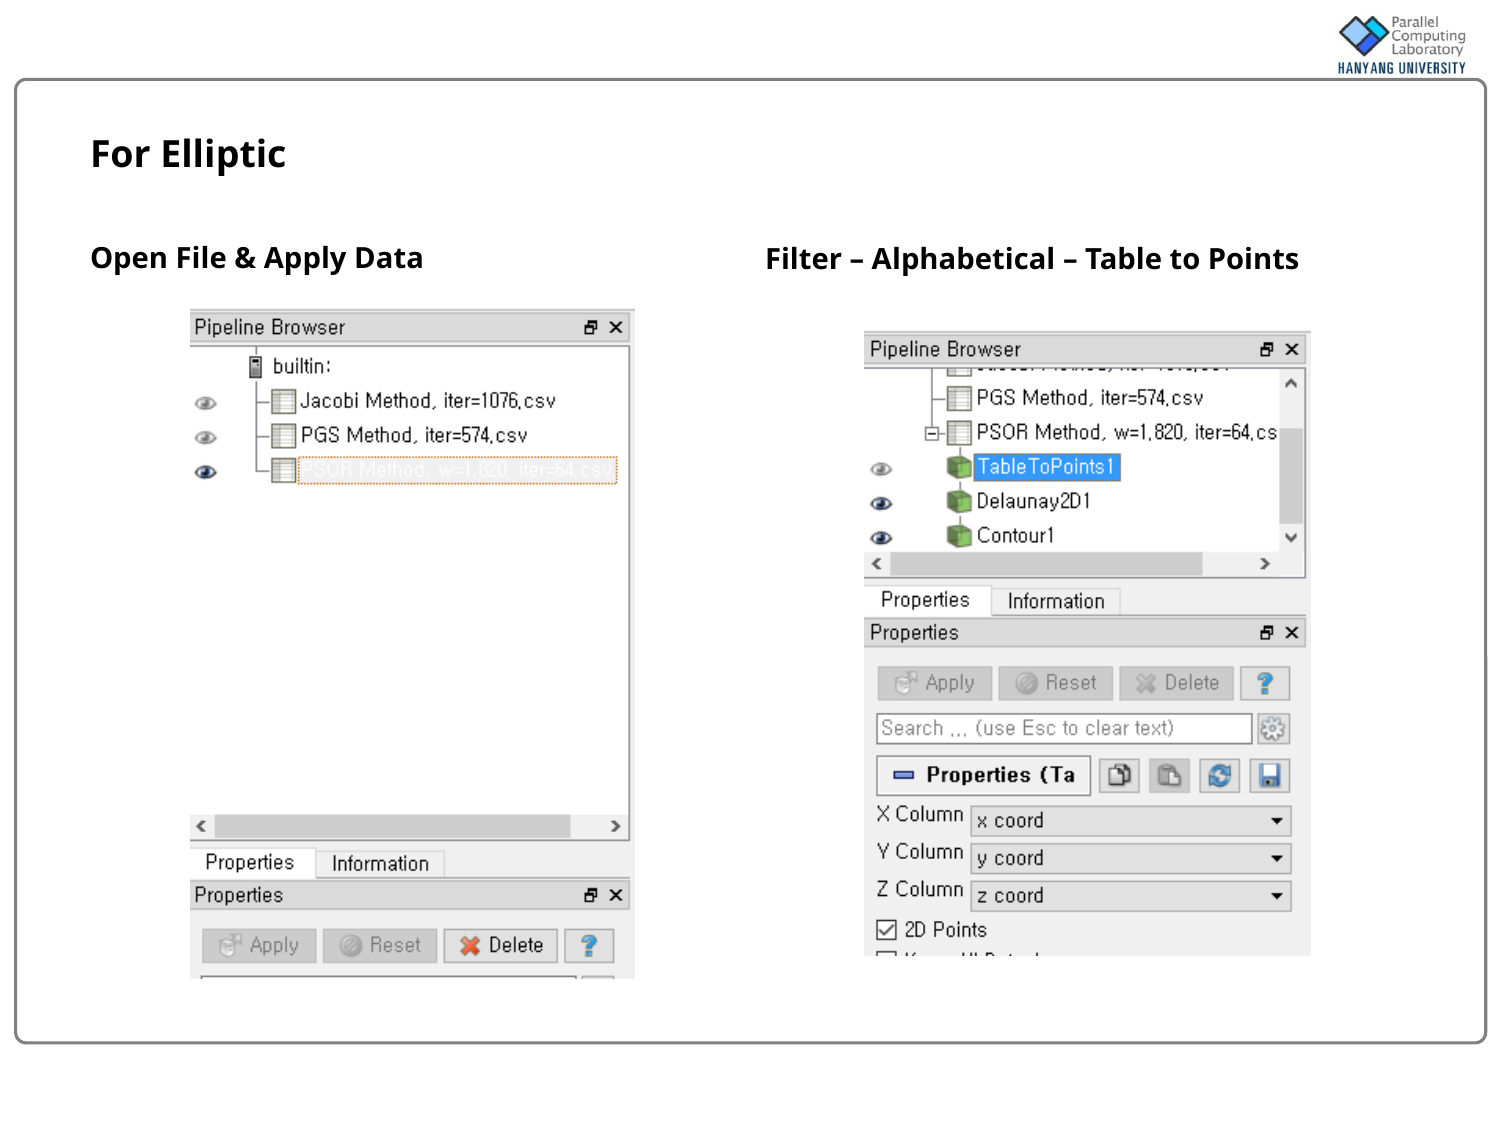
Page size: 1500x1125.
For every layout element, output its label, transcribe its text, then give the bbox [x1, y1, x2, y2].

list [864, 330, 1311, 957]
list Open File & Apply Data [74, 222, 751, 282]
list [190, 308, 635, 979]
list Filter – Alphabetical – Table to Points [749, 223, 1426, 283]
title For Elliptic [74, 128, 1426, 177]
picture [1335, 10, 1469, 77]
